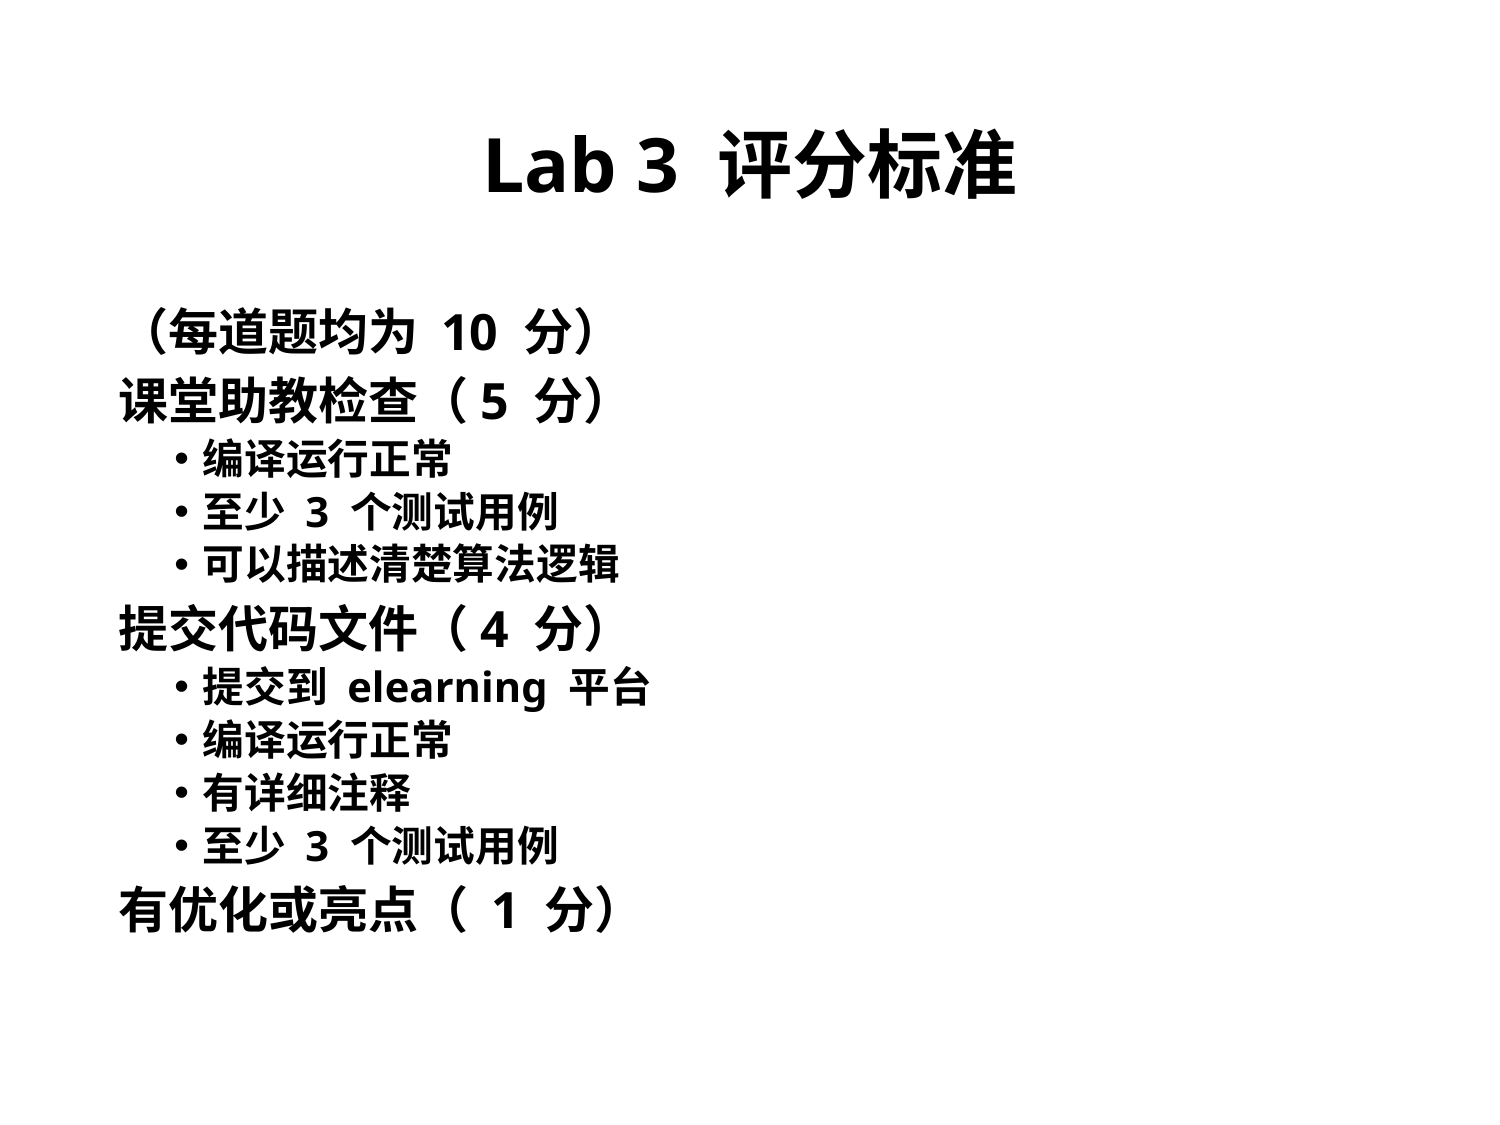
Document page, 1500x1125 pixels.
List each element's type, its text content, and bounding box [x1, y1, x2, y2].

list （每道题均为 10 分） 课堂助教检查（5 分） 编译运行正常 至少 3 个测试用例 可以描述清楚算法逻辑 提交代码文件（4 分） 提交到 elearning 平台 编译运行正常 有详细注释 至少 3 个测试用例 有优化或亮点（ 1 分） [103, 299, 1397, 1014]
title Lab 3 评分标准 [103, 59, 1397, 278]
